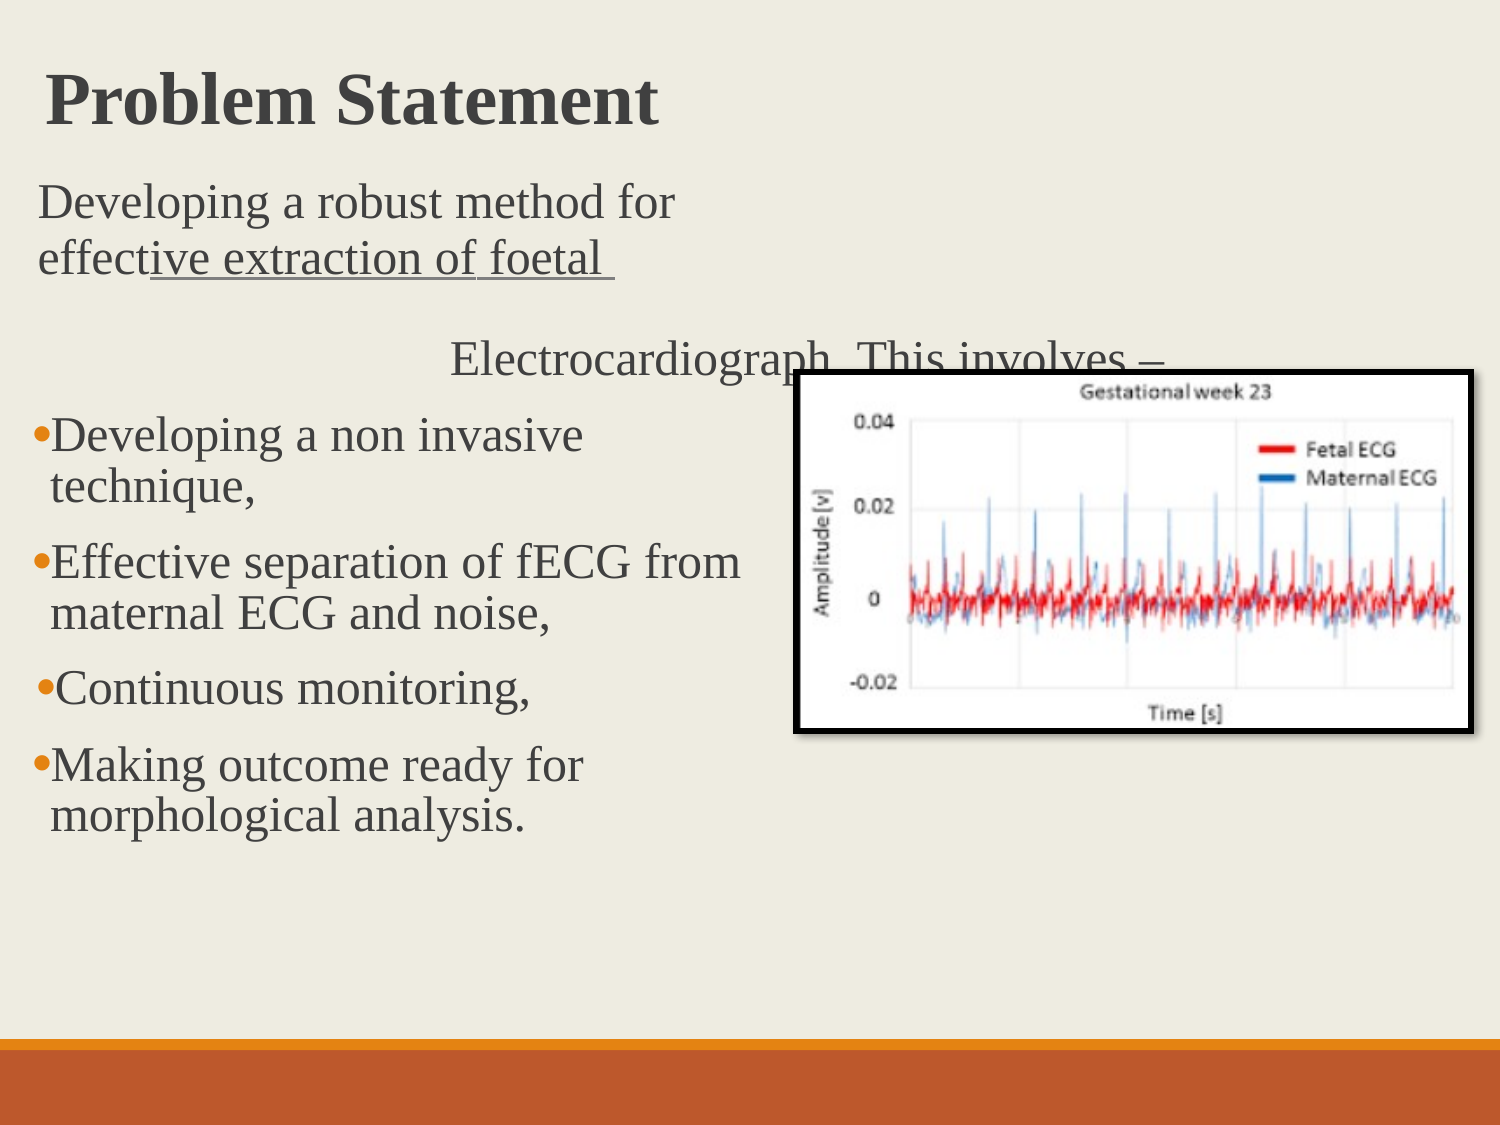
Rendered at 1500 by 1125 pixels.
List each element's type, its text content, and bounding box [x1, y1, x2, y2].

picture [799, 374, 1468, 728]
title Problem Statement [42, 47, 665, 171]
text_box Developing a robust method for effective extraction of foetal Electrocardiograph. This involves – Developing a non invasive technique, Effective separation of fECG from maternal ECG and noise, Continuous monitoring, Making outcome ready for morphological analysis. [33, 171, 1378, 842]
